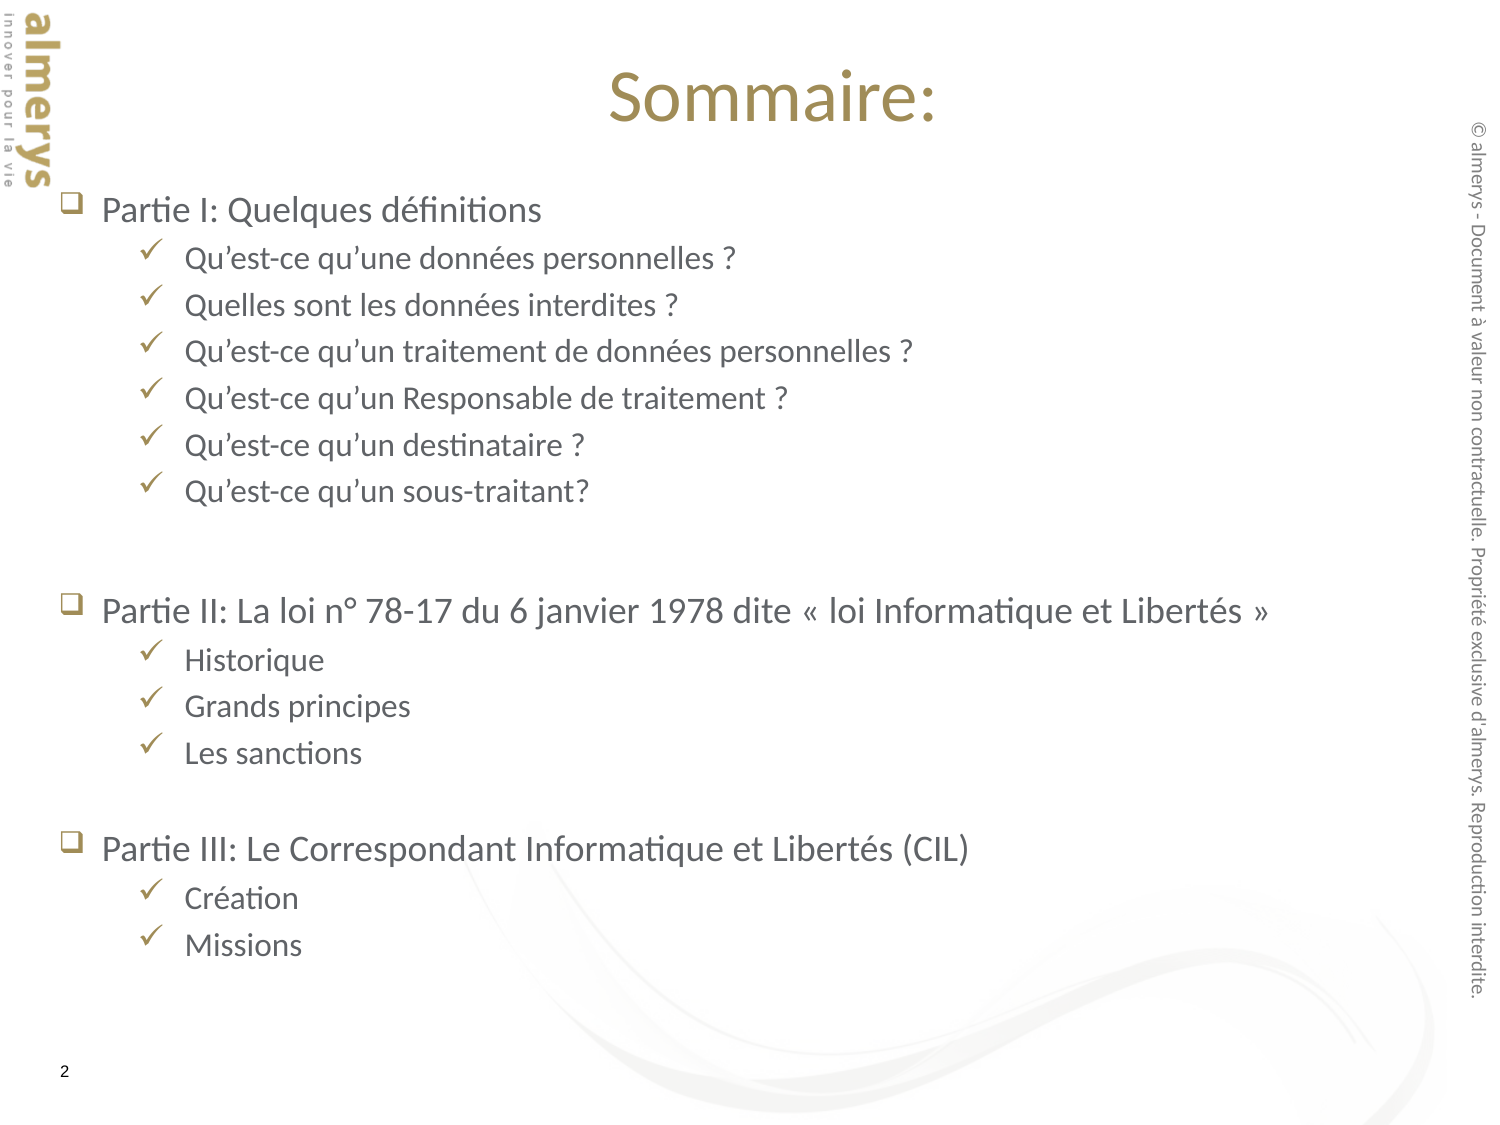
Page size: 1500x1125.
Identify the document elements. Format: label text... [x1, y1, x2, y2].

picture [1, 0, 65, 202]
list Partie I: Quelques définitions Qu’est-ce qu’une données personnelles ? Quelles sont les données interdites ? Qu’est-ce qu’un traitement de données personnelles ? Qu’est-ce qu’un Responsable de traitement ? Qu’est-ce qu’un destinataire ? Qu’est-ce qu’un sous-traitant? Partie II: La loi n° 78-17 du 6 janvier 1978 dite « loi Informatique et Libertés » Historique Grands principes Les sanctions Partie III: Le Correspondant Informatique et Libertés (CIL) Création Missions [58, 184, 1442, 1012]
title Sommaire: [105, 46, 1442, 184]
